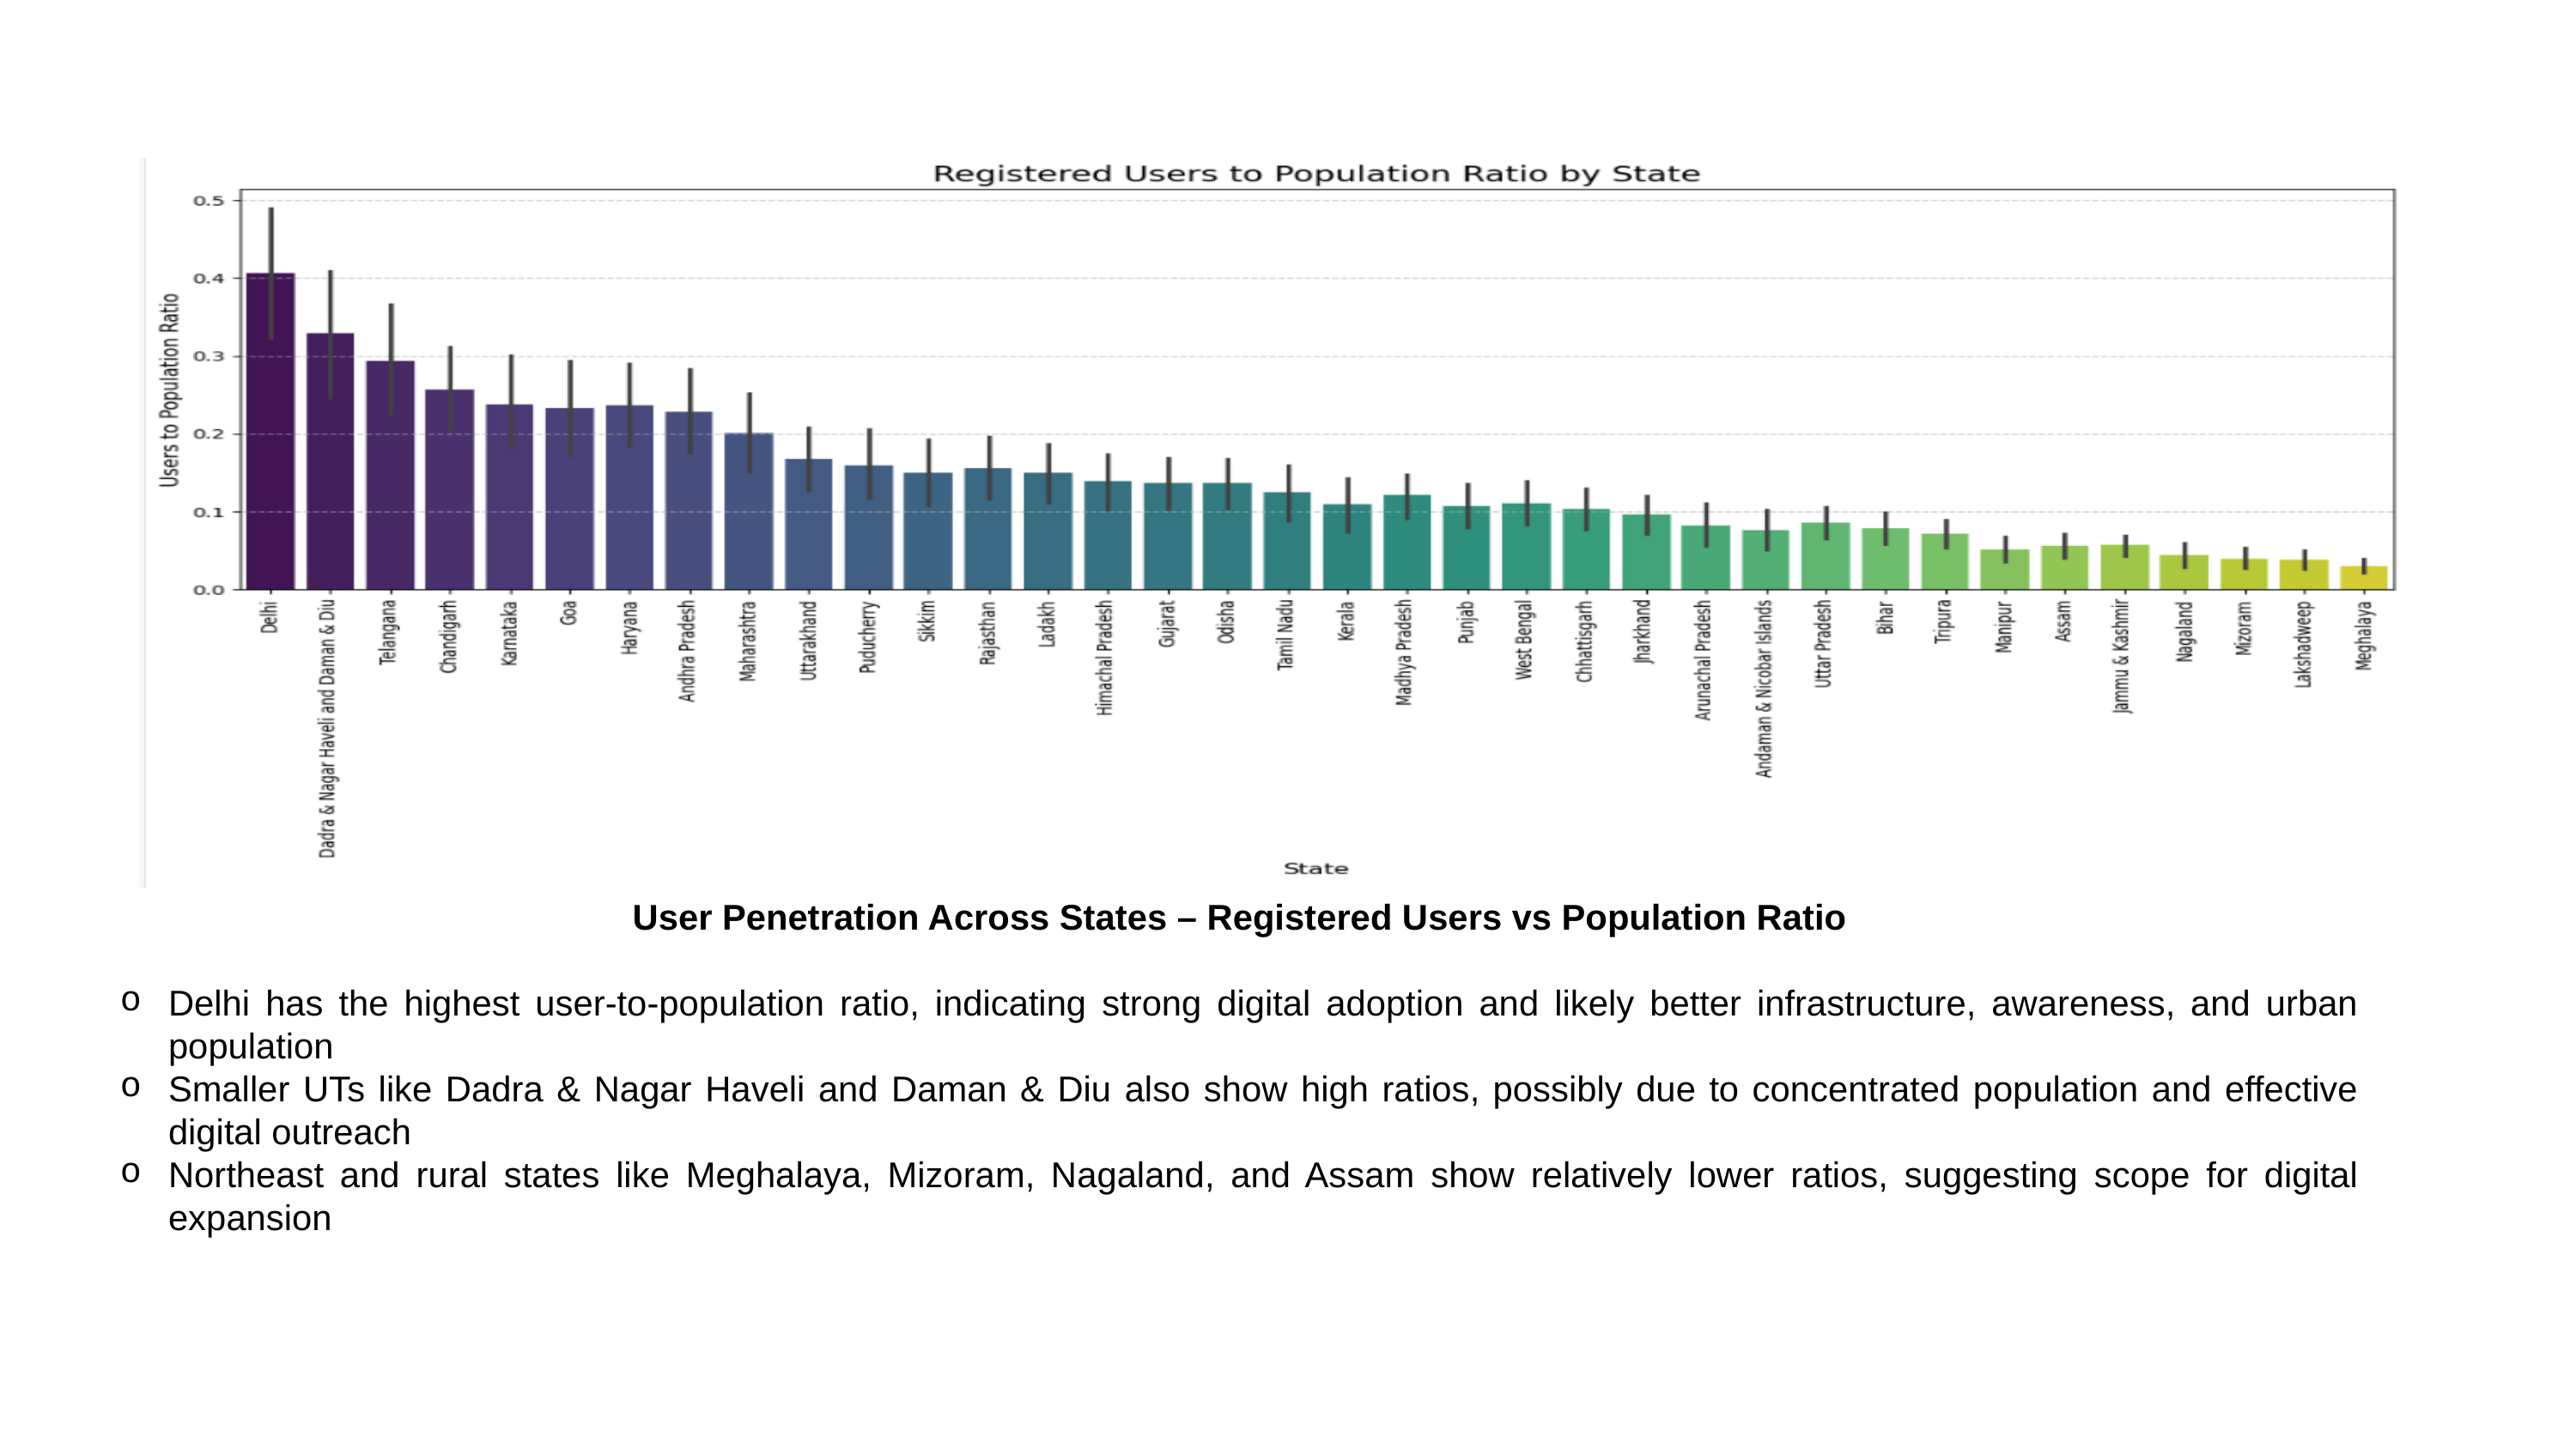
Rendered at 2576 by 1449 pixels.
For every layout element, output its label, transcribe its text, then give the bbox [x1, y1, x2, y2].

picture [139, 158, 2405, 888]
text_box User Penetration Across States – Registered Users vs Population Ratio Delhi has the highest user-to-population ratio, indicating strong digital adoption and likely better infrastructure, awareness, and urban population Smaller UTs like Dadra & Nagar Haveli and Daman & Diu also show high ratios, possibly due to concentrated population and effective digital outreach Northeast and rural states like Meghalaya, Mizoram, Nagaland, and Assam show relatively lower ratios, suggesting scope for digital expansion [106, 888, 2372, 1245]
